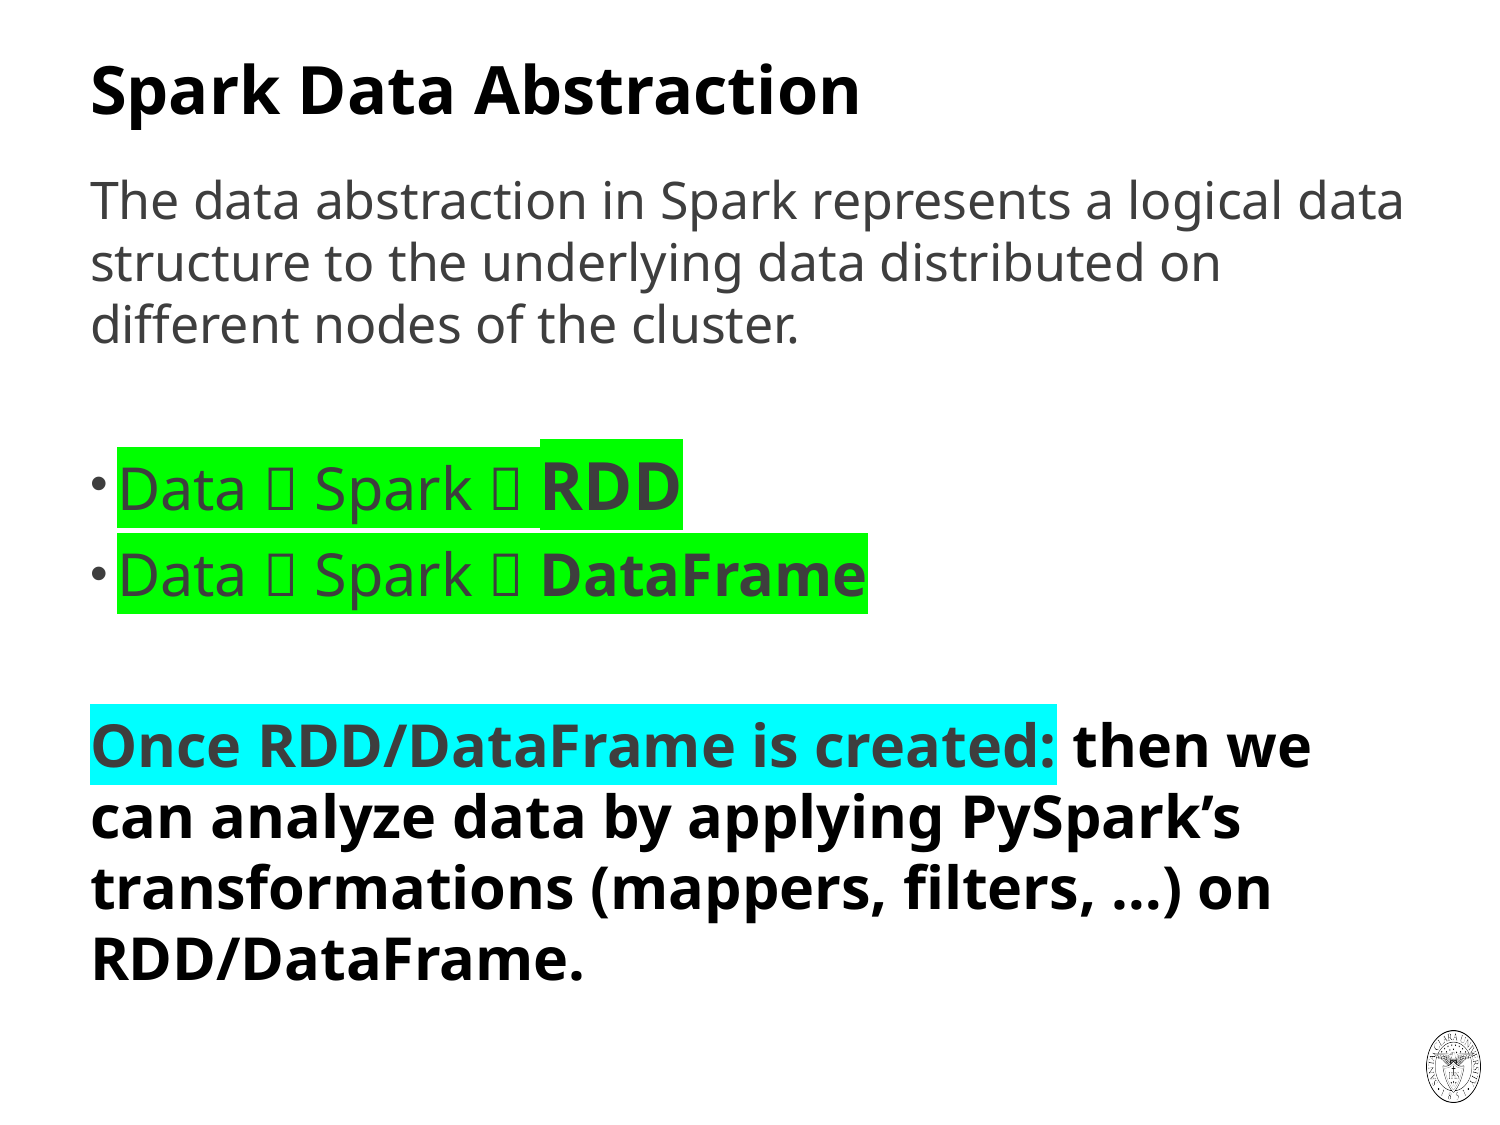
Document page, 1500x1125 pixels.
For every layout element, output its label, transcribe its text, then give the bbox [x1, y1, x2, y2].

title Spark Data Abstraction [75, 45, 1425, 137]
list The data abstraction in Spark represents a logical data structure to the underlying data distributed on different nodes of the cluster. Data  Spark  RDD Data  Spark  DataFrame Once RDD/DataFrame is created: then we can analyze data by applying PySpark’s transformations (mappers, filters, …) on RDD/DataFrame. [75, 159, 1425, 1005]
picture [1426, 1030, 1481, 1103]
